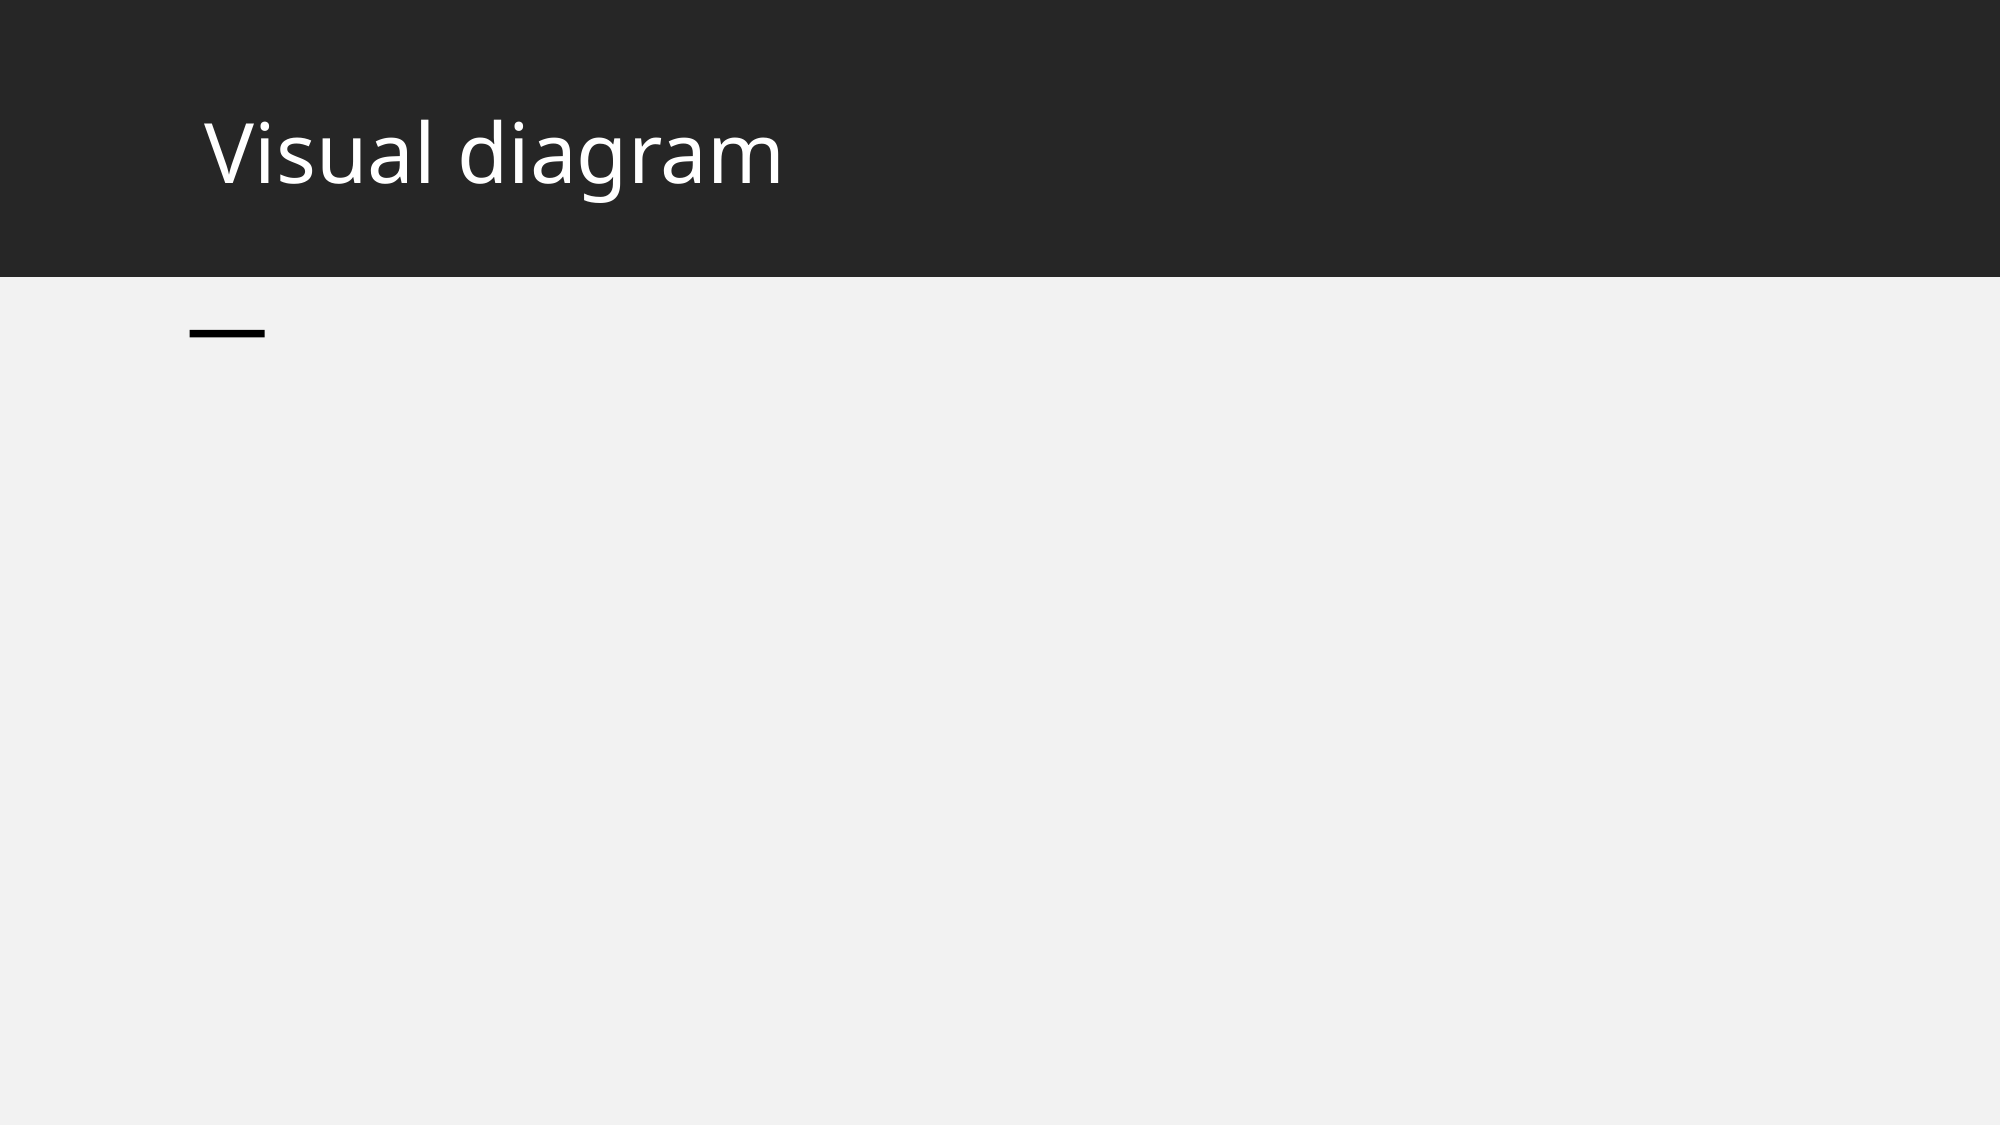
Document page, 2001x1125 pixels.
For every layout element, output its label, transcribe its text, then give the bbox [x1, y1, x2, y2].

text_box [0, 0, 2000, 275]
title Visual diagram [189, 104, 1812, 253]
text_box [188, 328, 266, 339]
text_box [0, 275, 2000, 1125]
